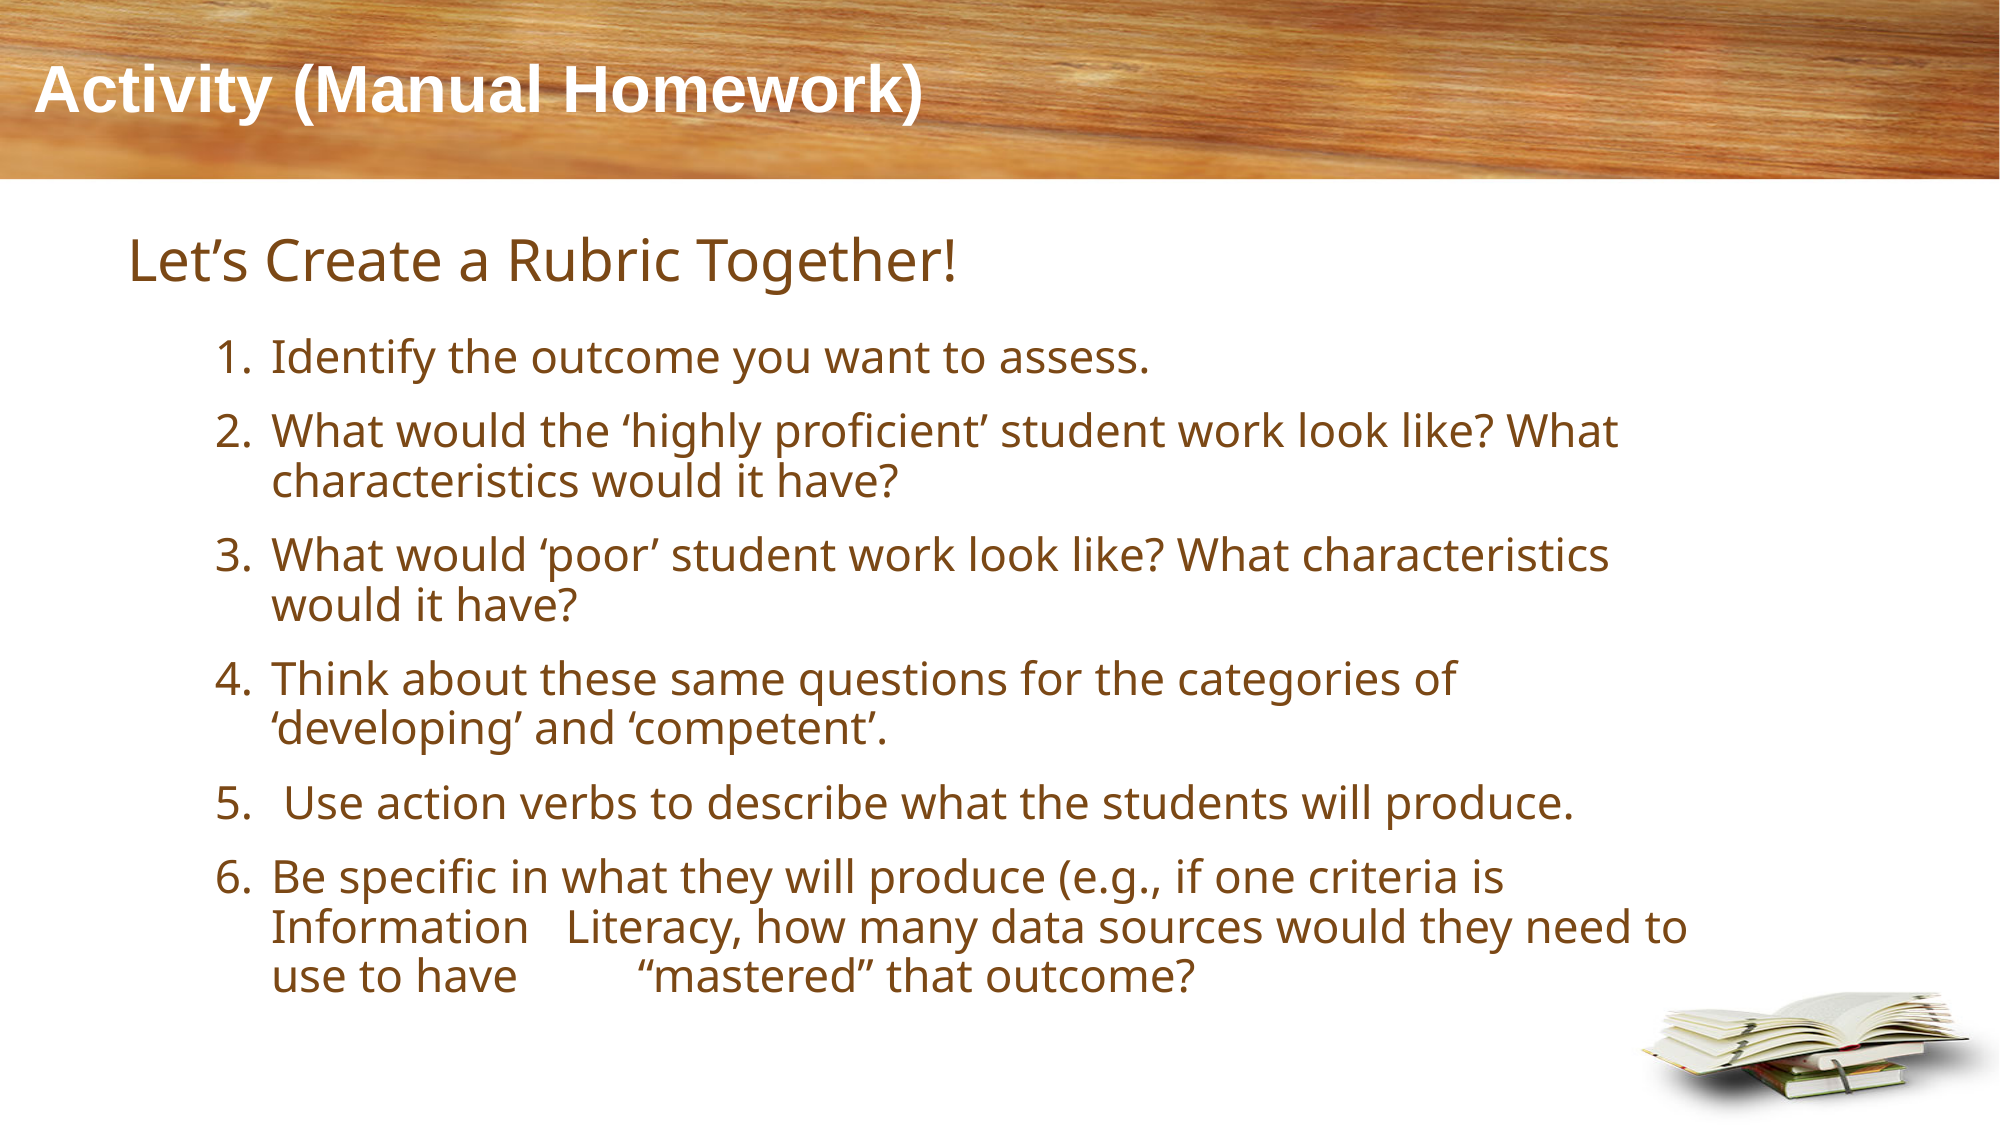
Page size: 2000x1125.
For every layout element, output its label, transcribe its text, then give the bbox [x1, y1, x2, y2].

list Identify the outcome you want to assess. What would the ‘highly proficient’ student work look like? What characteristics would it have? What would ‘poor’ student work look like? What characteristics would it have? Think about these same questions for the categories of ‘developing’ and ‘competent’. Use action verbs to describe what the students will produce. Be specific in what they will produce (e.g., if one criteria is Information Literacy, how many data sources would they need to use to have “mastered” that outcome? [149, 326, 1722, 1075]
picture [0, 179, 2000, 1125]
title Activity (Manual Homework) [0, 2, 2000, 179]
list Let’s Create a Rubric Together! [112, 224, 1463, 301]
